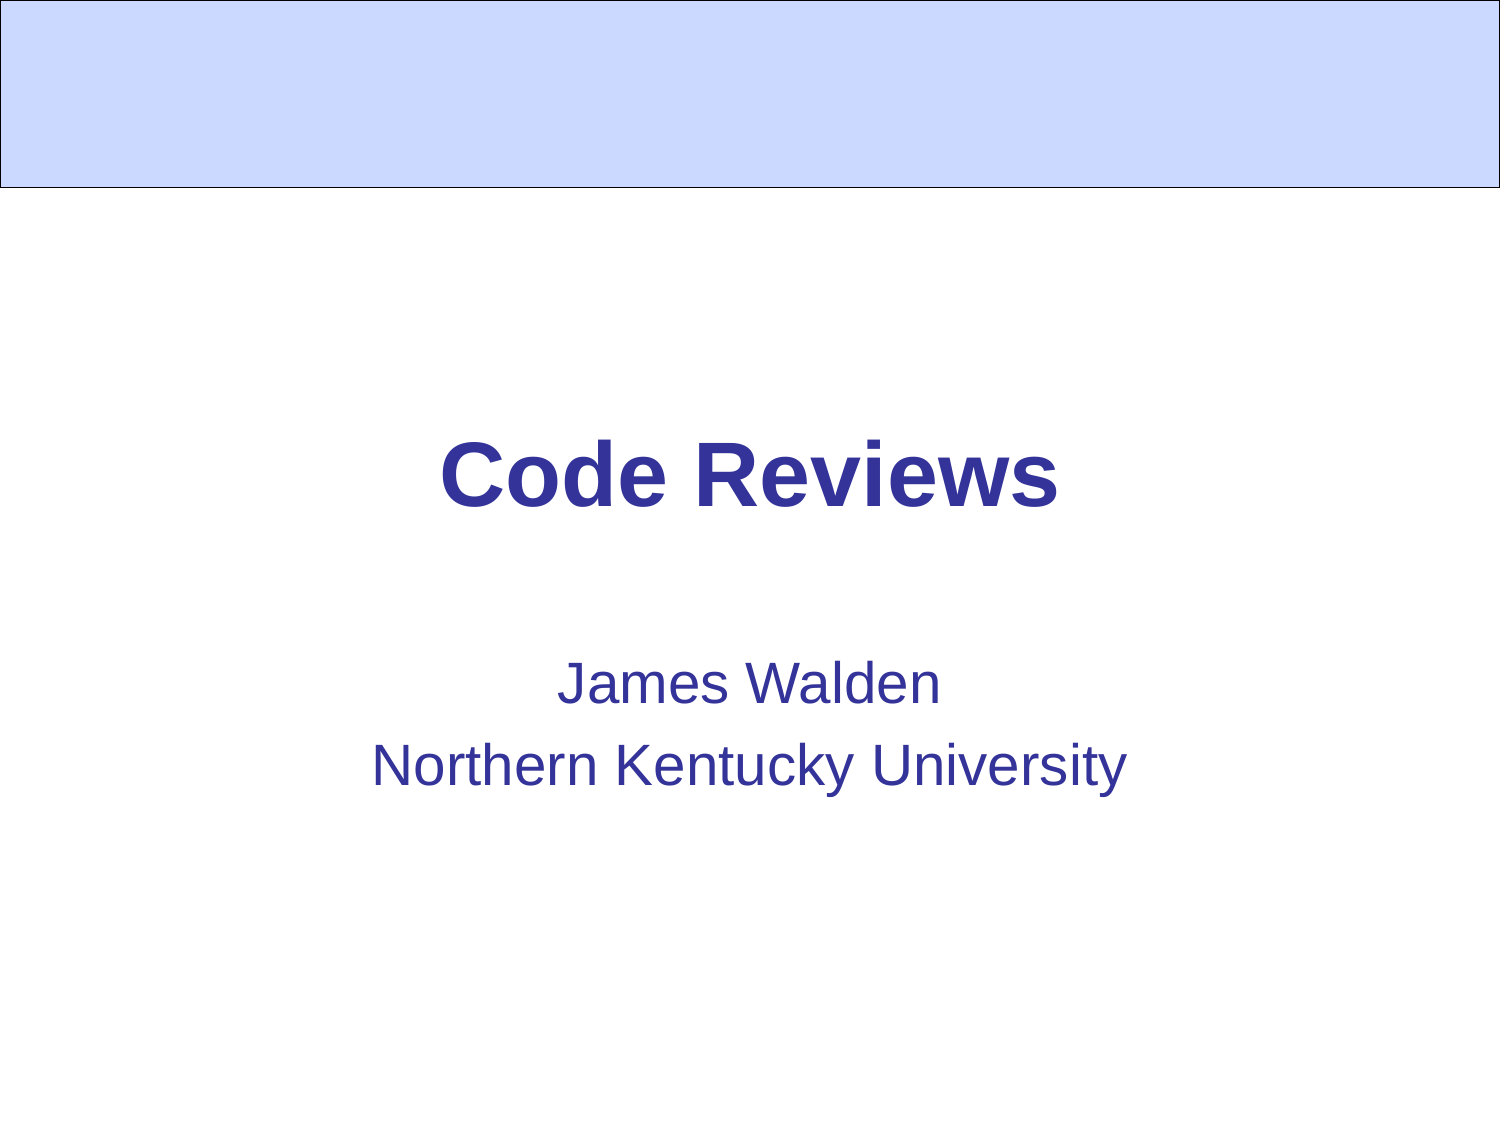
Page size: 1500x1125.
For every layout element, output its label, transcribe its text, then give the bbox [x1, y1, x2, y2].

title Code Reviews [50, 349, 1450, 591]
subtitle James Walden Northern Kentucky University [225, 637, 1275, 925]
